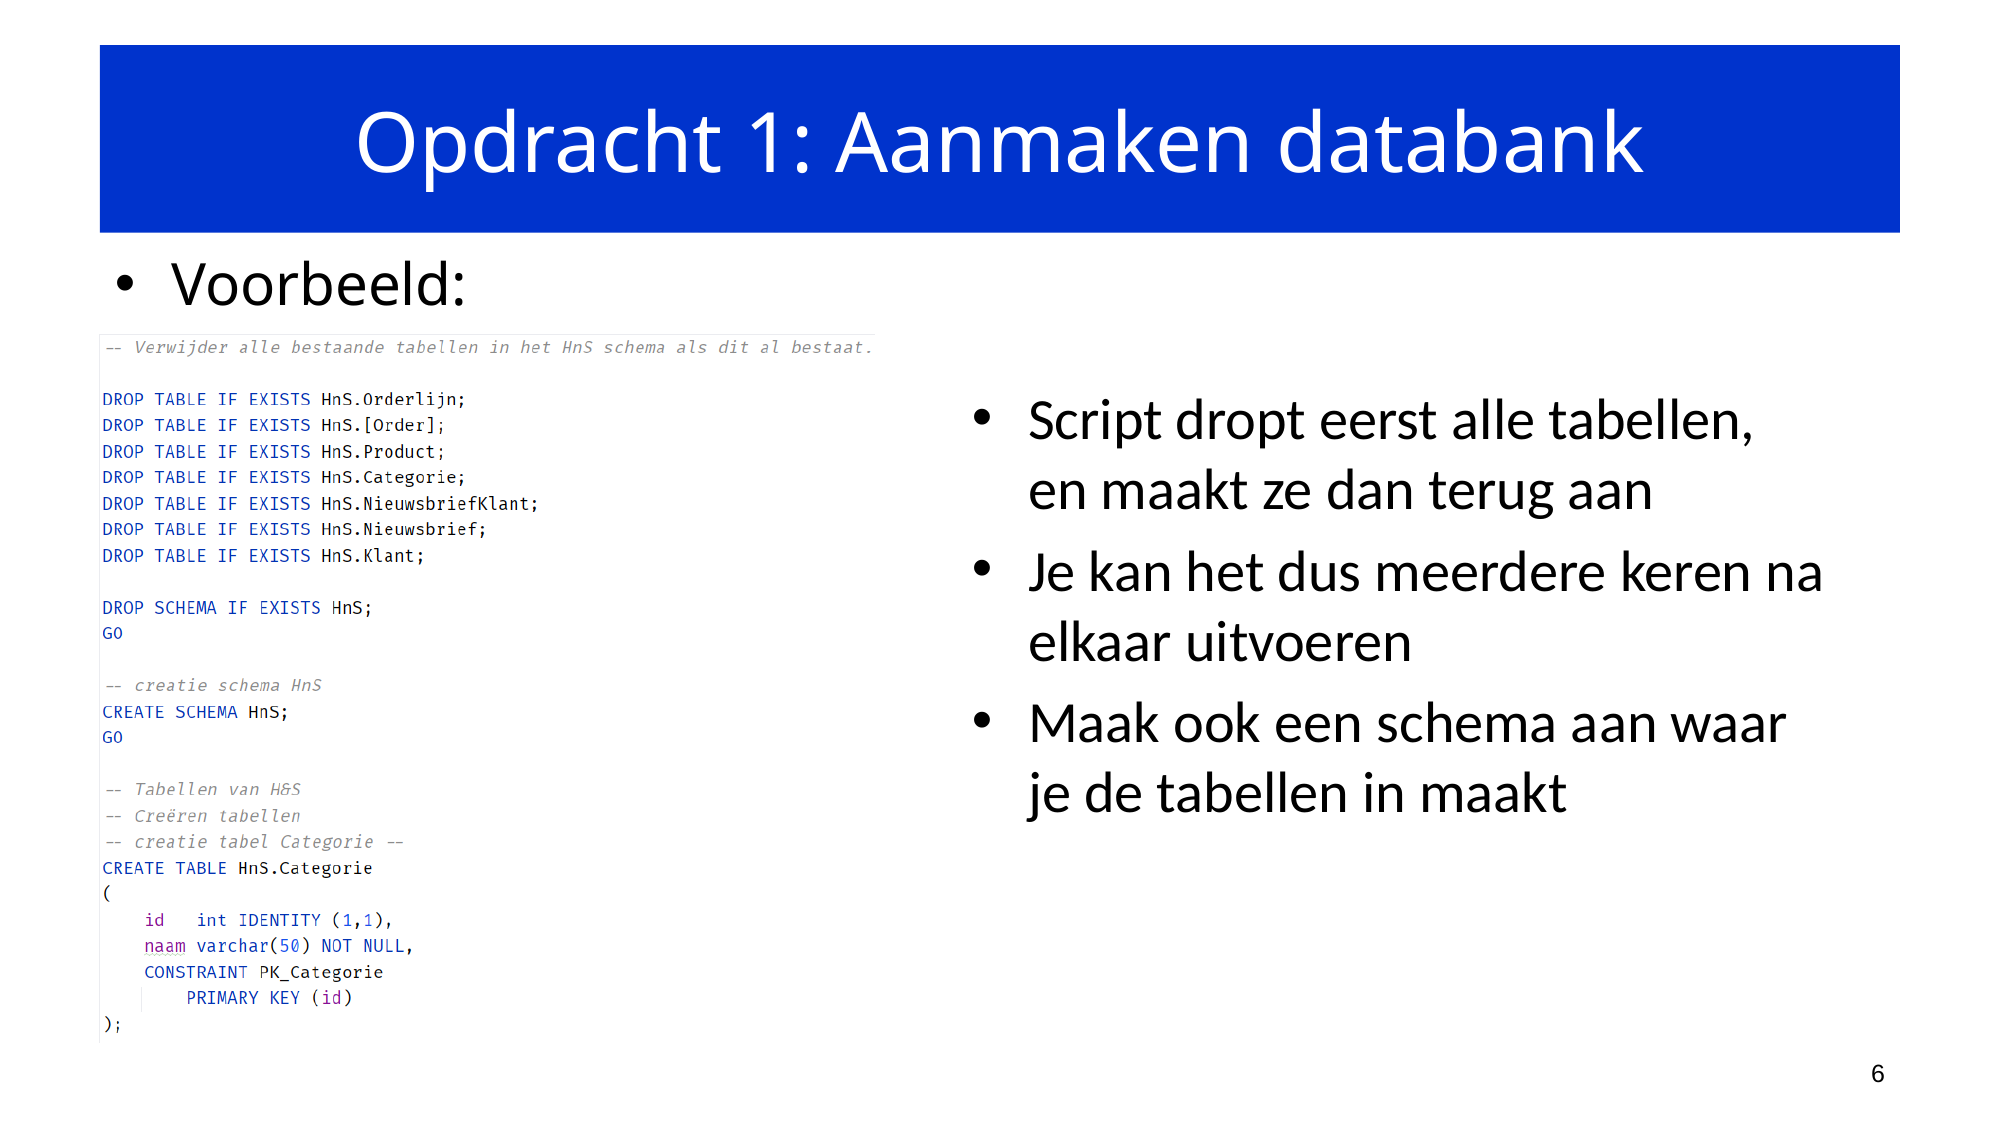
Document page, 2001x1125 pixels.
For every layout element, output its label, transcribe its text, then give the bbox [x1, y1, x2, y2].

title Opdracht 1: Aanmaken databank [99, 44, 1901, 233]
picture [99, 334, 875, 1043]
slide_number 6 [1433, 1042, 1900, 1103]
list Script dropt eerst alle tabellen, en maakt ze dan terug aan Je kan het dus meerdere keren na elkaar uitvoeren Maak ook een schema aan waar je de tabellen in maakt [956, 373, 1841, 1006]
list Voorbeeld: [99, 239, 984, 983]
